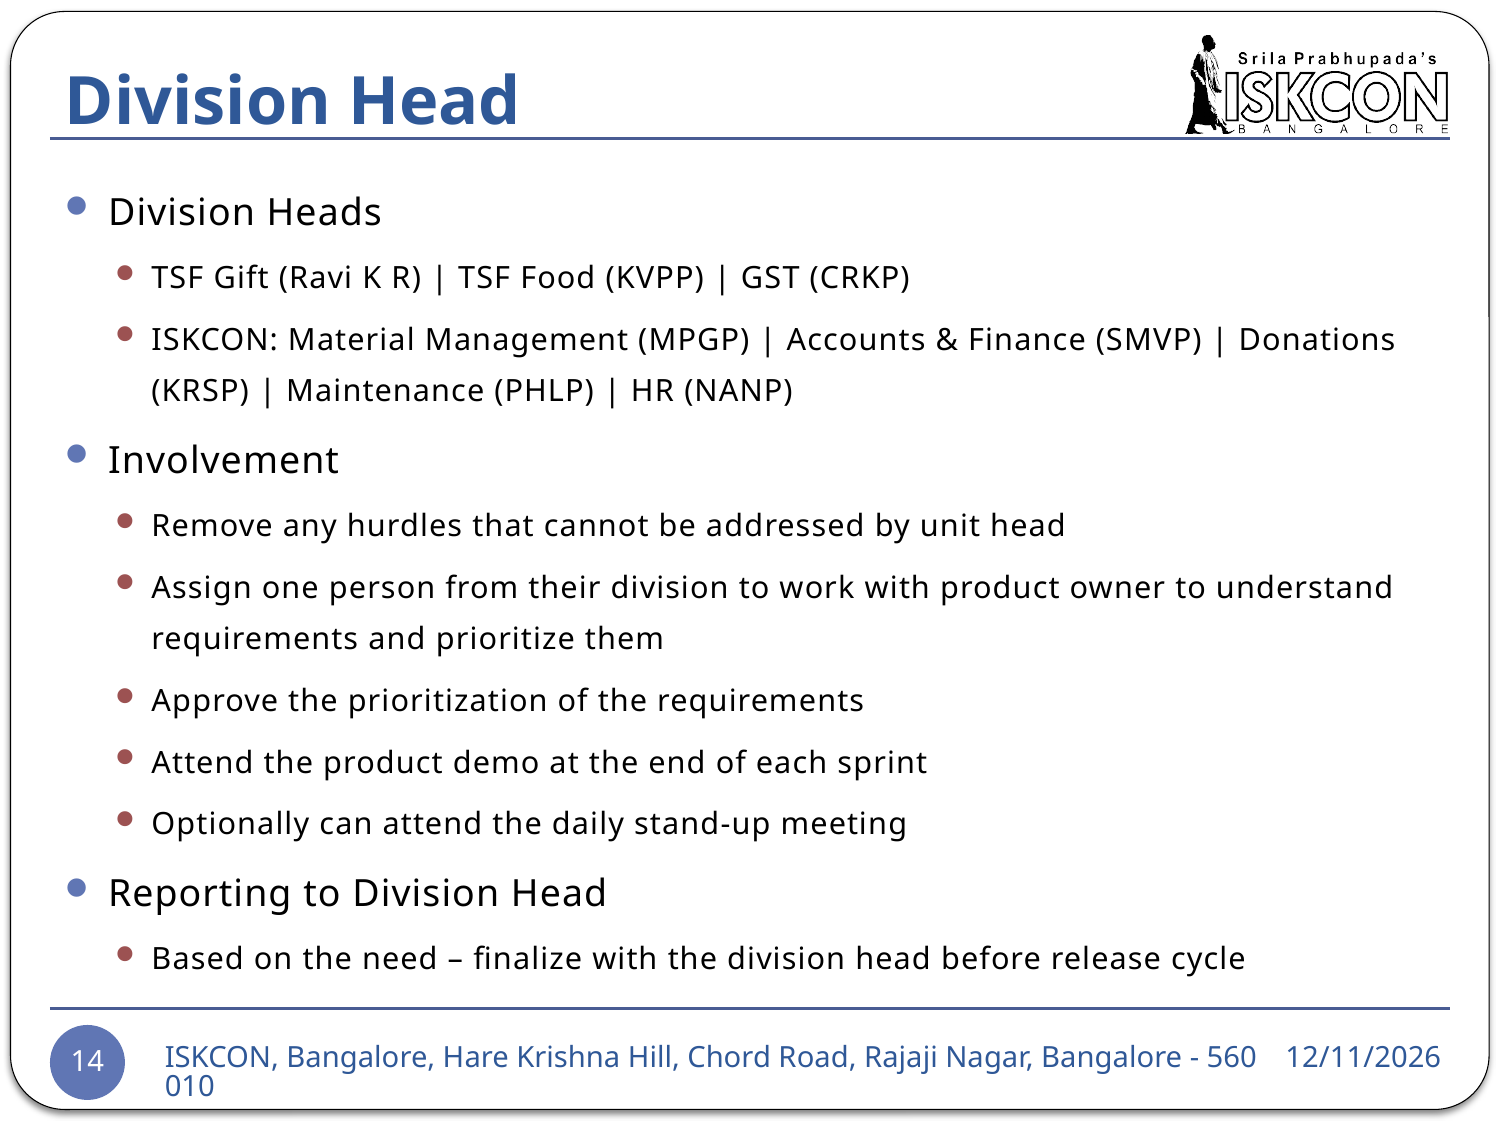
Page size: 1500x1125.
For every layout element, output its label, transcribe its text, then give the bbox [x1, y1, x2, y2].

title Division Head [50, 0, 1175, 138]
list Division Heads TSF Gift (Ravi K R) | TSF Food (KVPP) | GST (CRKP) ISKCON: Material Management (MPGP) | Accounts & Finance (SMVP) | Donations (KRSP) | Maintenance (PHLP) | HR (NANP) Involvement Remove any hurdles that cannot be addressed by unit head Assign one person from their division to work with product owner to understand requirements and prioritize them Approve the prioritization of the requirements Attend the product demo at the end of each sprint Optionally can attend the daily stand-up meeting Reporting to Division Head Based on the need – finalize with the division head before release cycle [50, 162, 1450, 988]
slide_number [1050, 1019, 1457, 1098]
slide_number 14 [49, 1024, 125, 1100]
footer ISKCON, Bangalore, Hare Krishna Hill, Chord Road, Rajaji Nagar, Bangalore - 560010 [150, 1021, 1288, 1096]
picture [1185, 35, 1448, 134]
